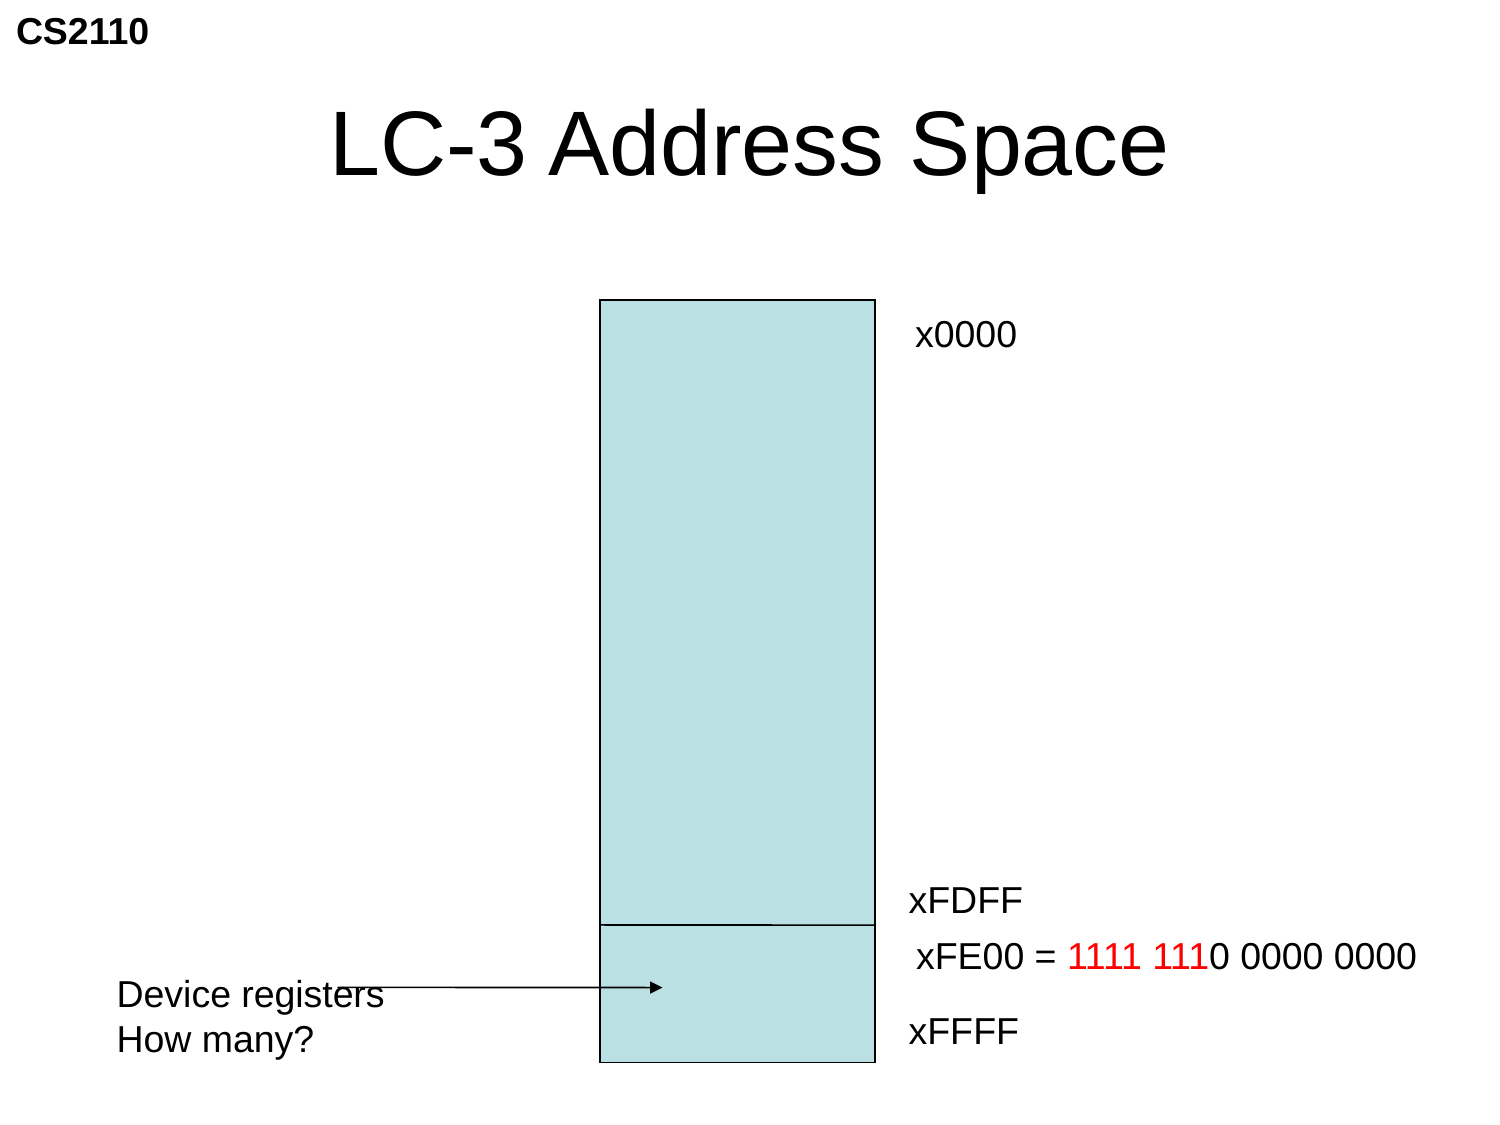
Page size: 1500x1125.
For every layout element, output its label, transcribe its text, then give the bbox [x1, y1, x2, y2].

text_box xFFFF [893, 999, 1035, 1060]
title LC-3 Address Space [75, 45, 1425, 233]
text_box [600, 299, 875, 1063]
text_box x0000 [900, 302, 1032, 363]
text_box xFDFF [893, 868, 1039, 929]
text_box Device registers How many? [101, 962, 400, 1068]
text_box xFE00 = 1111 1110 0000 0000 [901, 924, 1432, 985]
text_box [337, 981, 663, 994]
